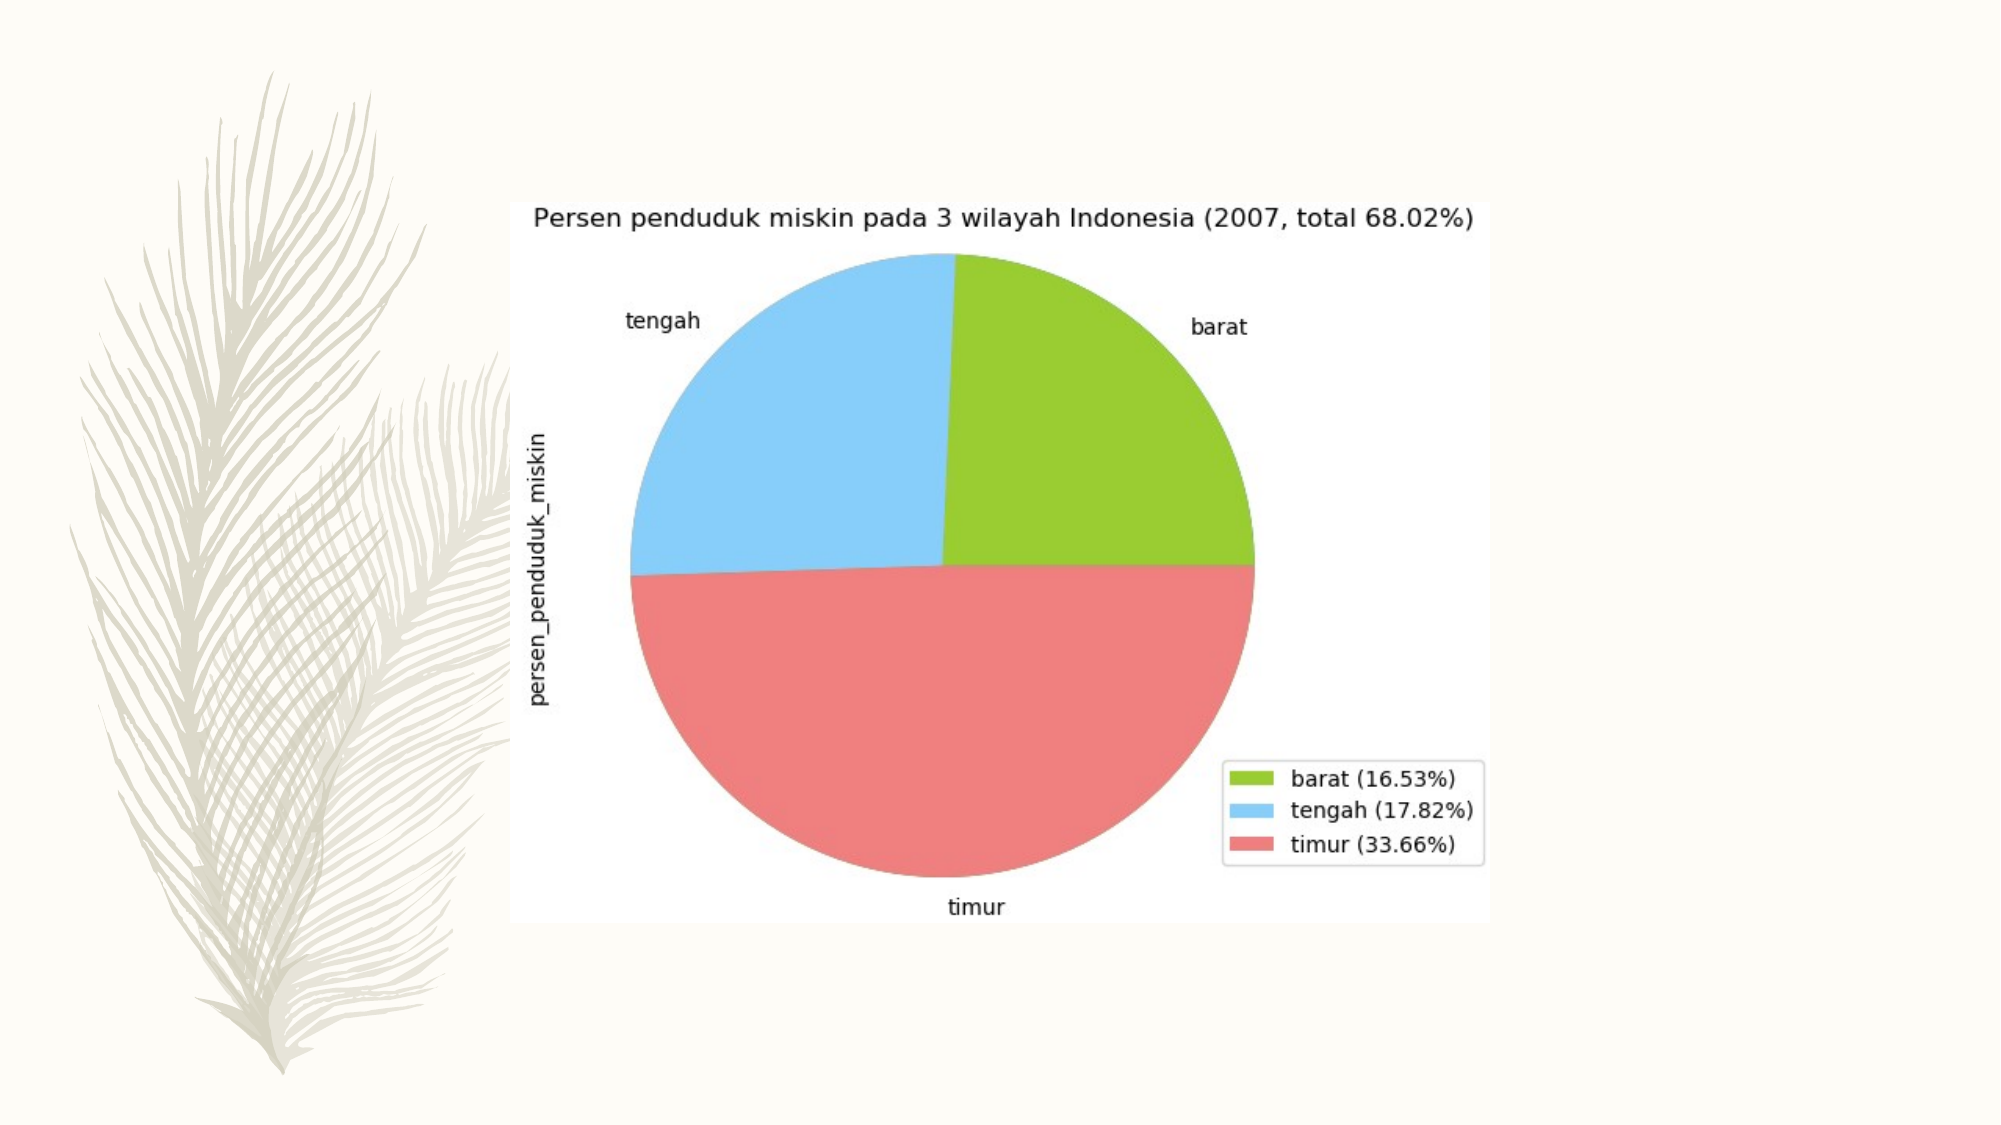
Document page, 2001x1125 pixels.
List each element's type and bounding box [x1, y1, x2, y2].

picture [510, 202, 1490, 923]
